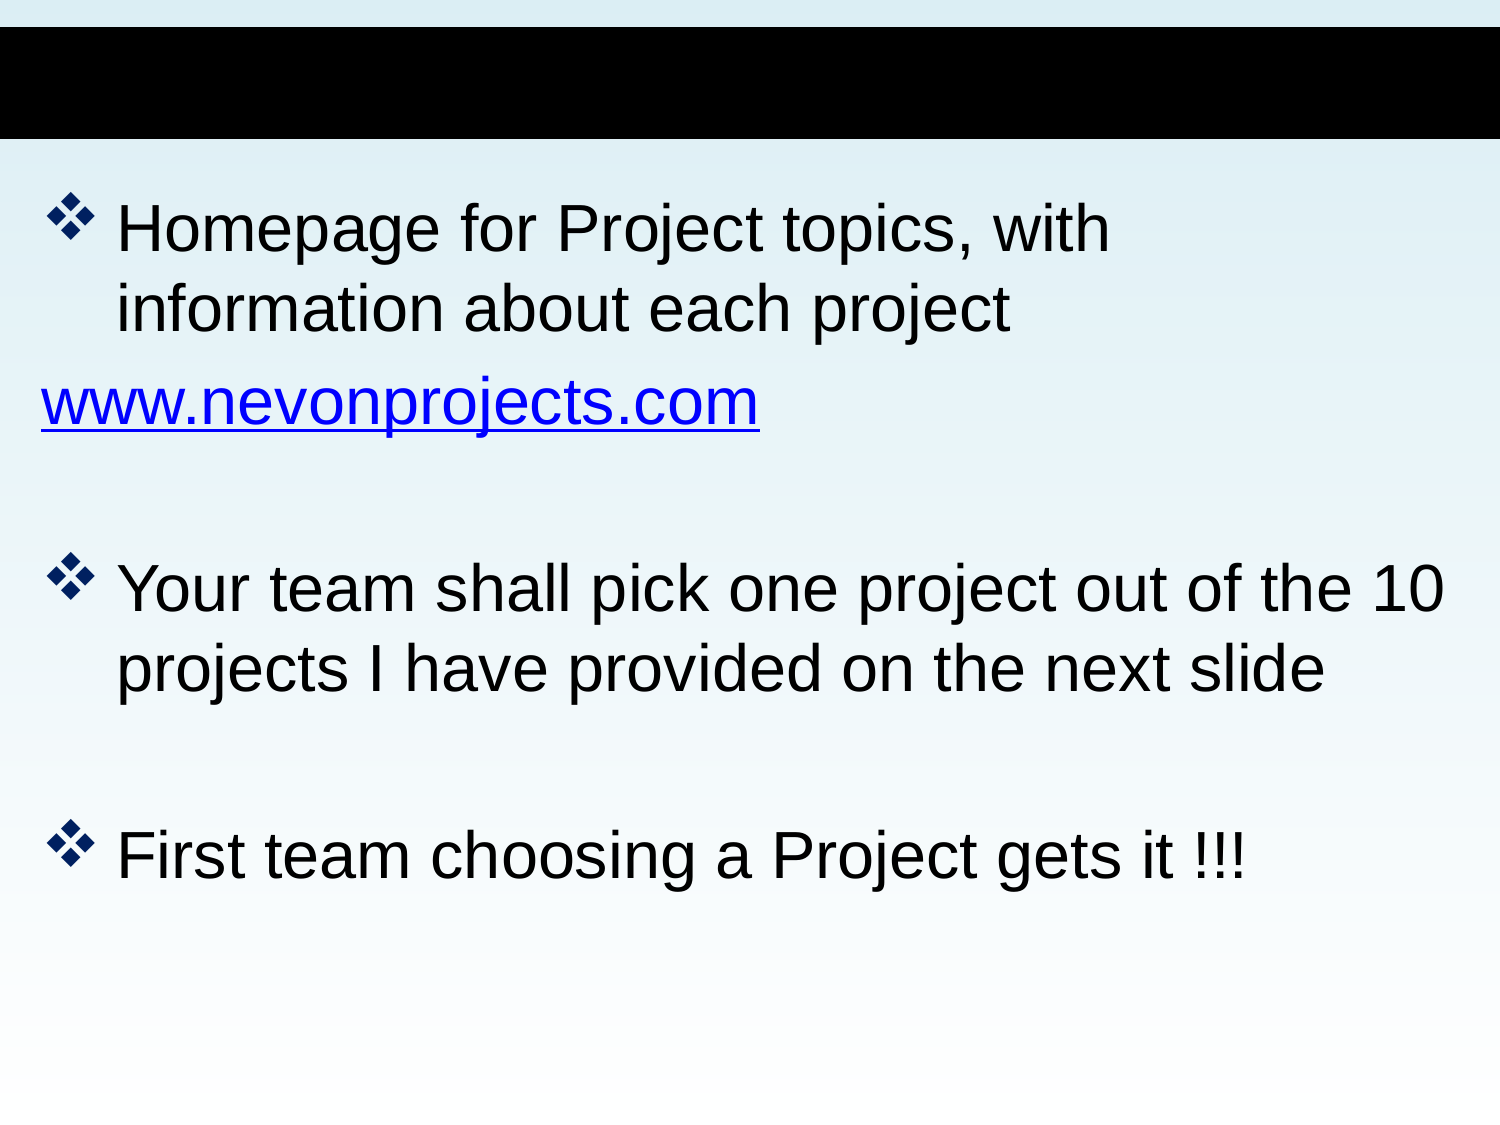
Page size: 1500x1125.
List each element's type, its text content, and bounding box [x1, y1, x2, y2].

list Homepage for Project topics, with information about each project www.nevonprojects.com Your team shall pick one project out of the 10 projects I have provided on the next slide First team choosing a Project gets it !!! [41, 184, 1459, 1125]
